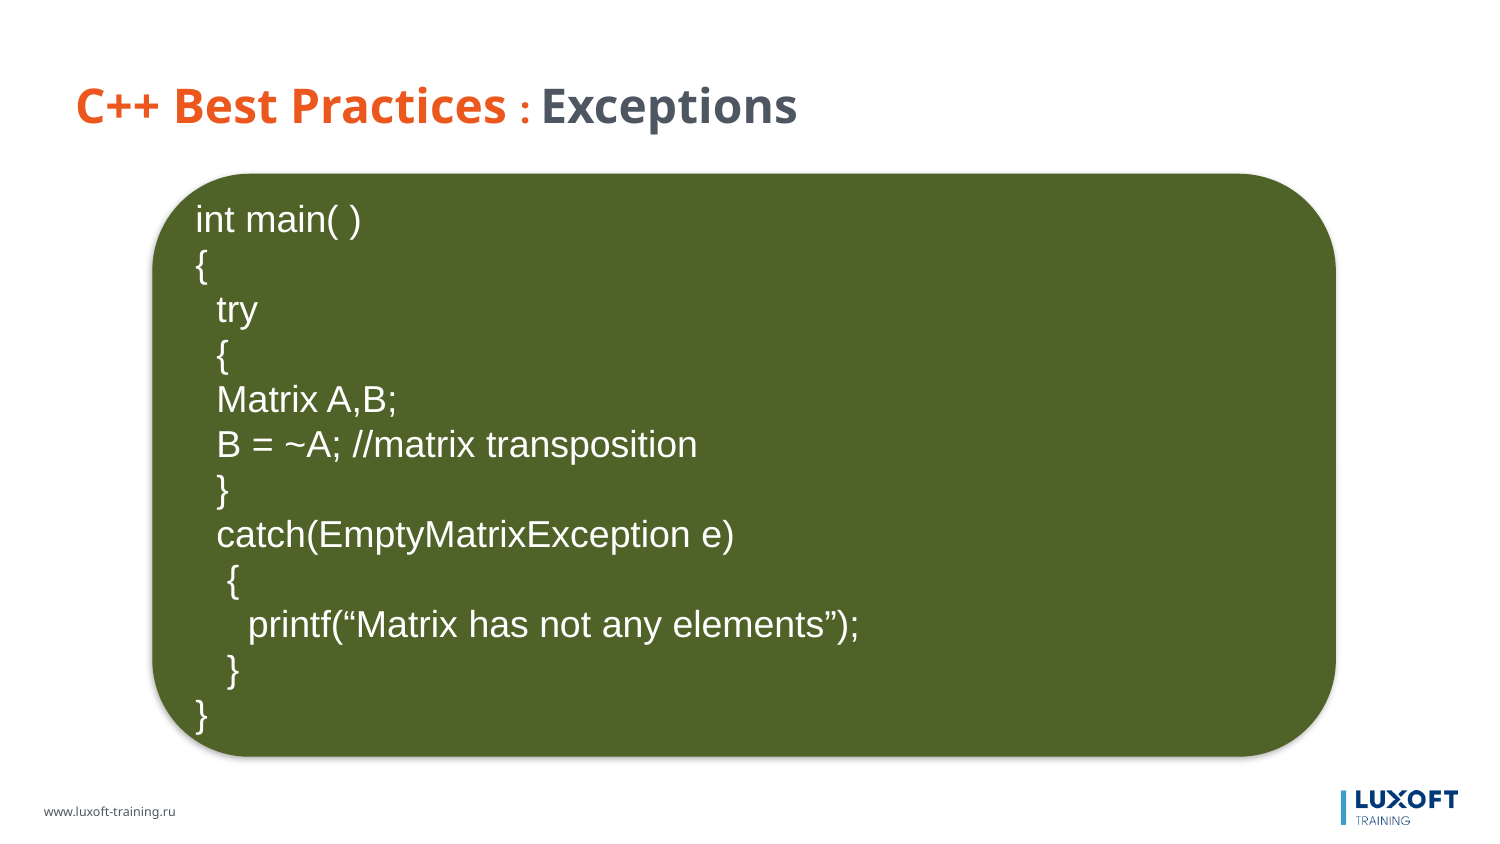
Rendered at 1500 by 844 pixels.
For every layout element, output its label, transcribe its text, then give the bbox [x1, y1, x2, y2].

title C++ Best Practices : Exceptions [75, 33, 1425, 175]
text_box int main( ) { try { Matrix A,B; B = ~A; //matrix transposition } catch(EmptyMatrixException e) { printf(“Matrix has not any elements”); } } [152, 173, 1336, 757]
picture [1341, 790, 1458, 825]
